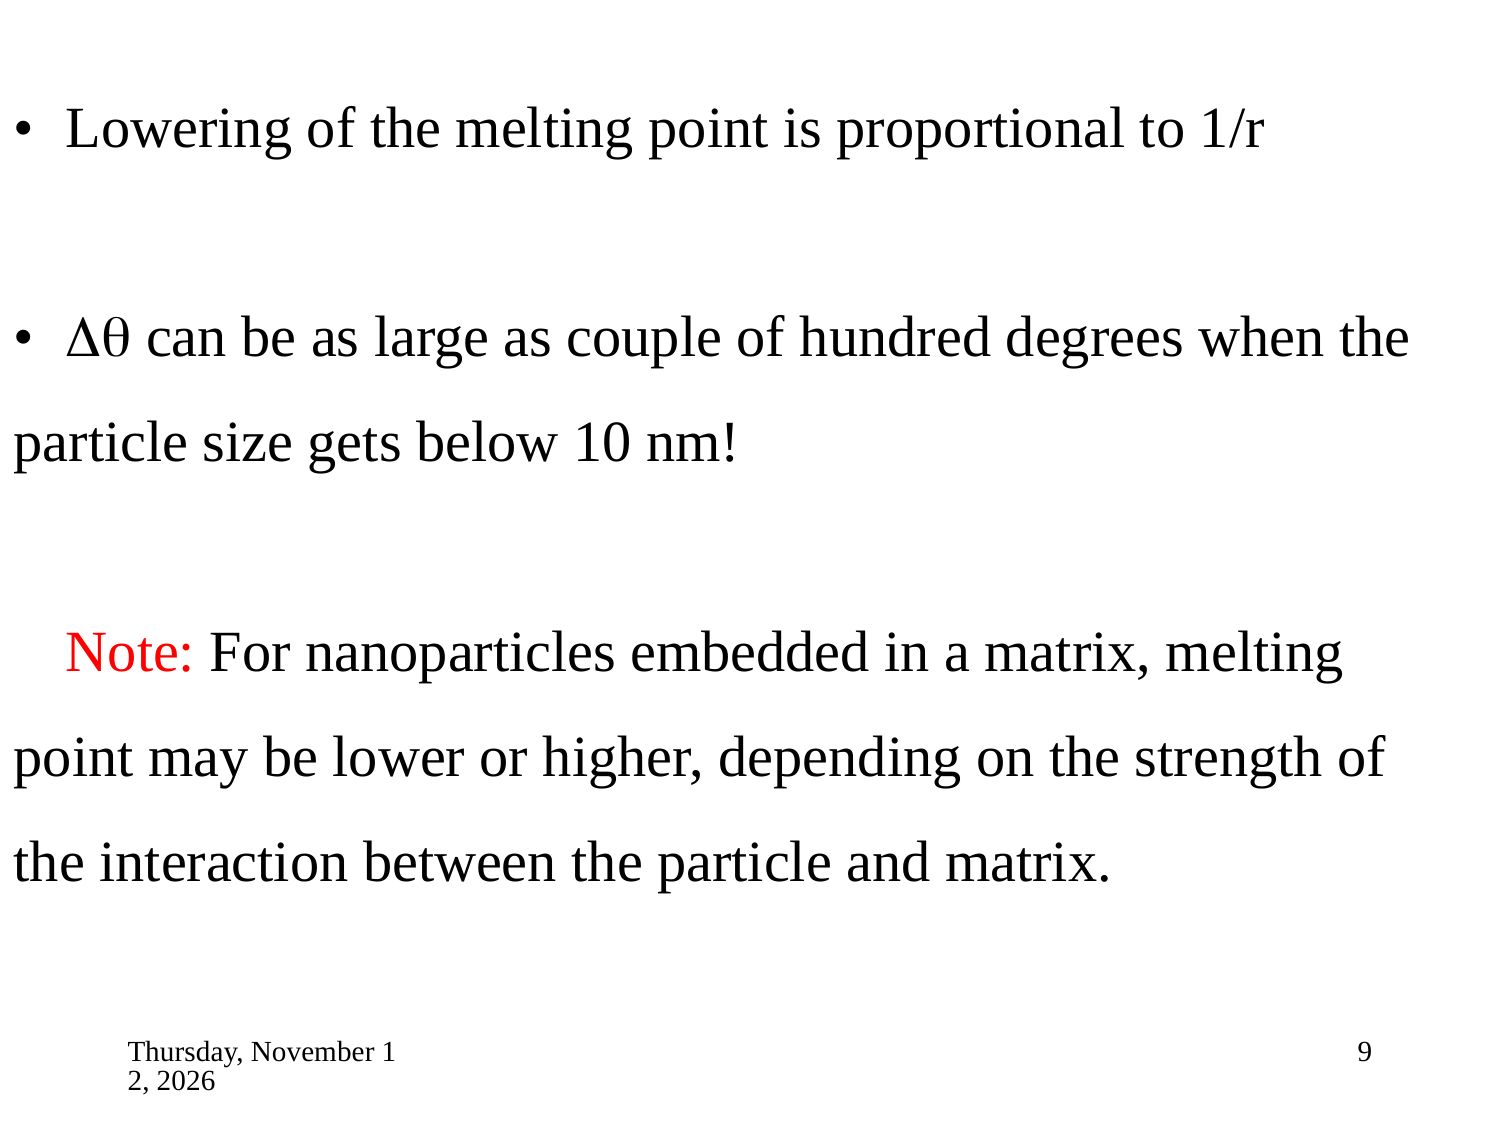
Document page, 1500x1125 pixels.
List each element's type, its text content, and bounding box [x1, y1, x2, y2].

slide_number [112, 1024, 426, 1101]
slide_number 9 [1074, 1024, 1388, 1101]
text_box • Lowering of the melting point is proportional to 1/r •  can be as large as couple of hundred degrees when the particle size gets below 10 nm! Note: For nanoparticles embedded in a matrix, melting point may be lower or higher, depending on the strength of the interaction between the particle and matrix. [0, 46, 1454, 901]
